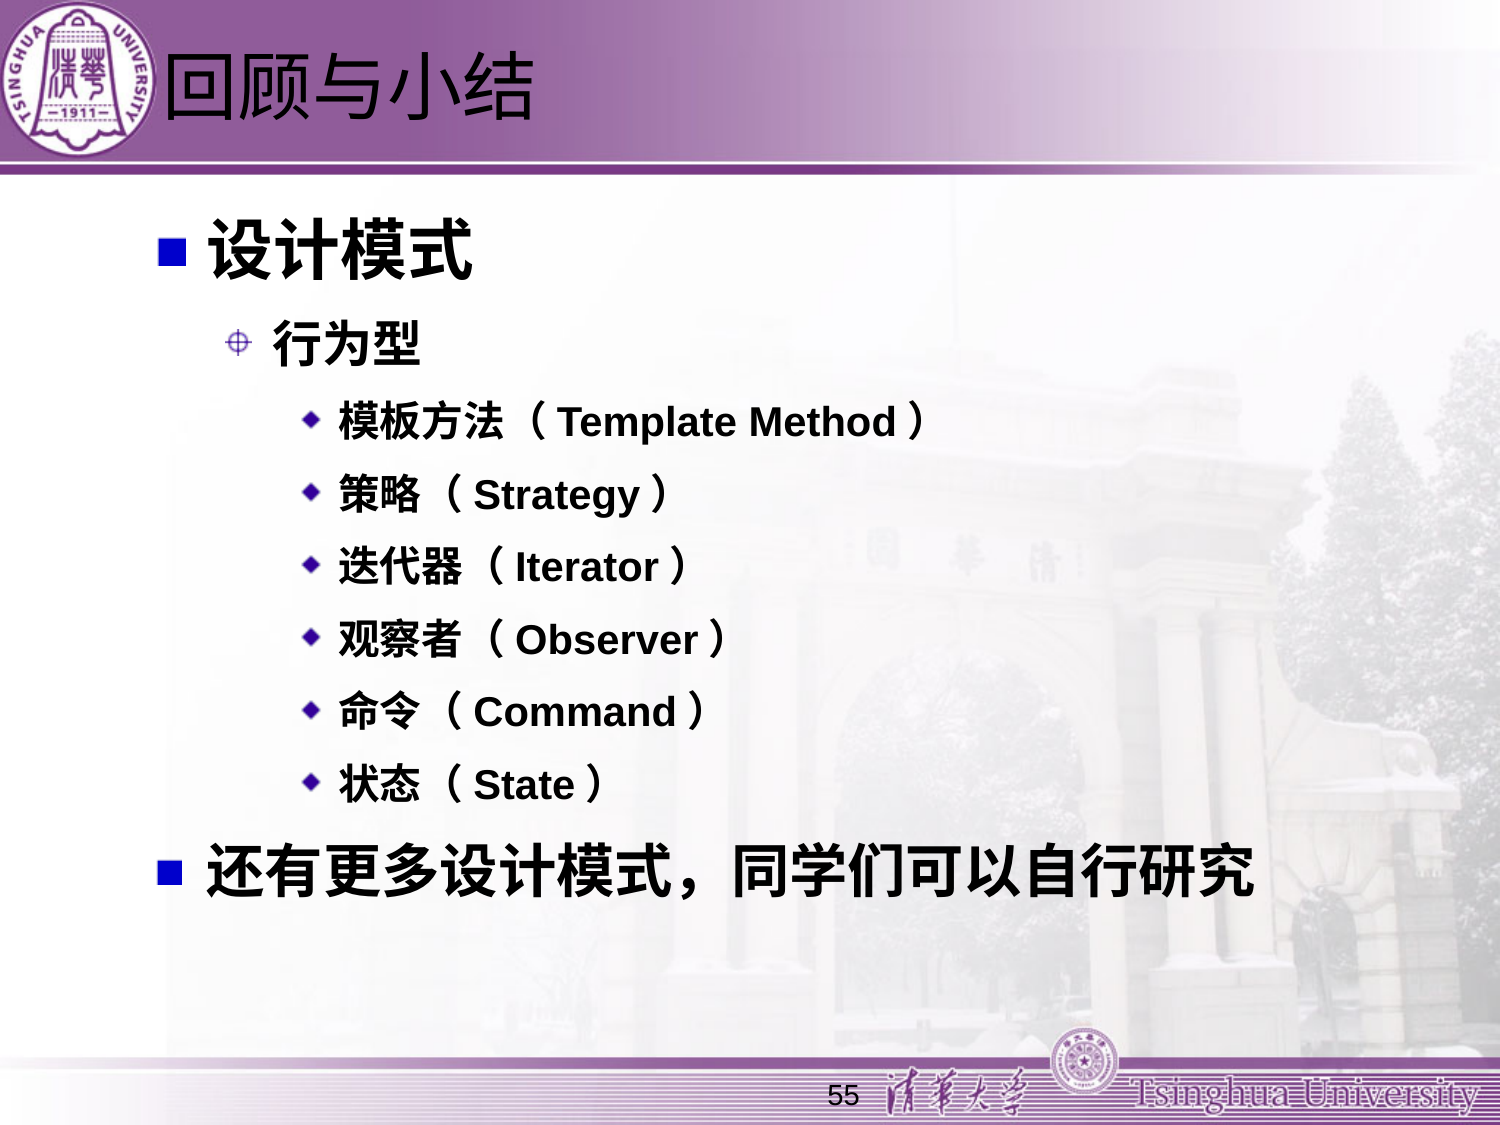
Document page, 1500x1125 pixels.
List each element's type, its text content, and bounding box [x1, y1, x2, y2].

list 设计模式 行为型 模板方法（Template Method） 策略（Strategy） 迭代器（Iterator） 观察者（Observer） 命令（Command） 状态（State） 还有更多设计模式，同学们可以自行研究 [135, 184, 1436, 1047]
slide_number 55 [632, 1068, 876, 1125]
title 回顾与小结 [147, 19, 1500, 149]
picture [0, 0, 1500, 1125]
